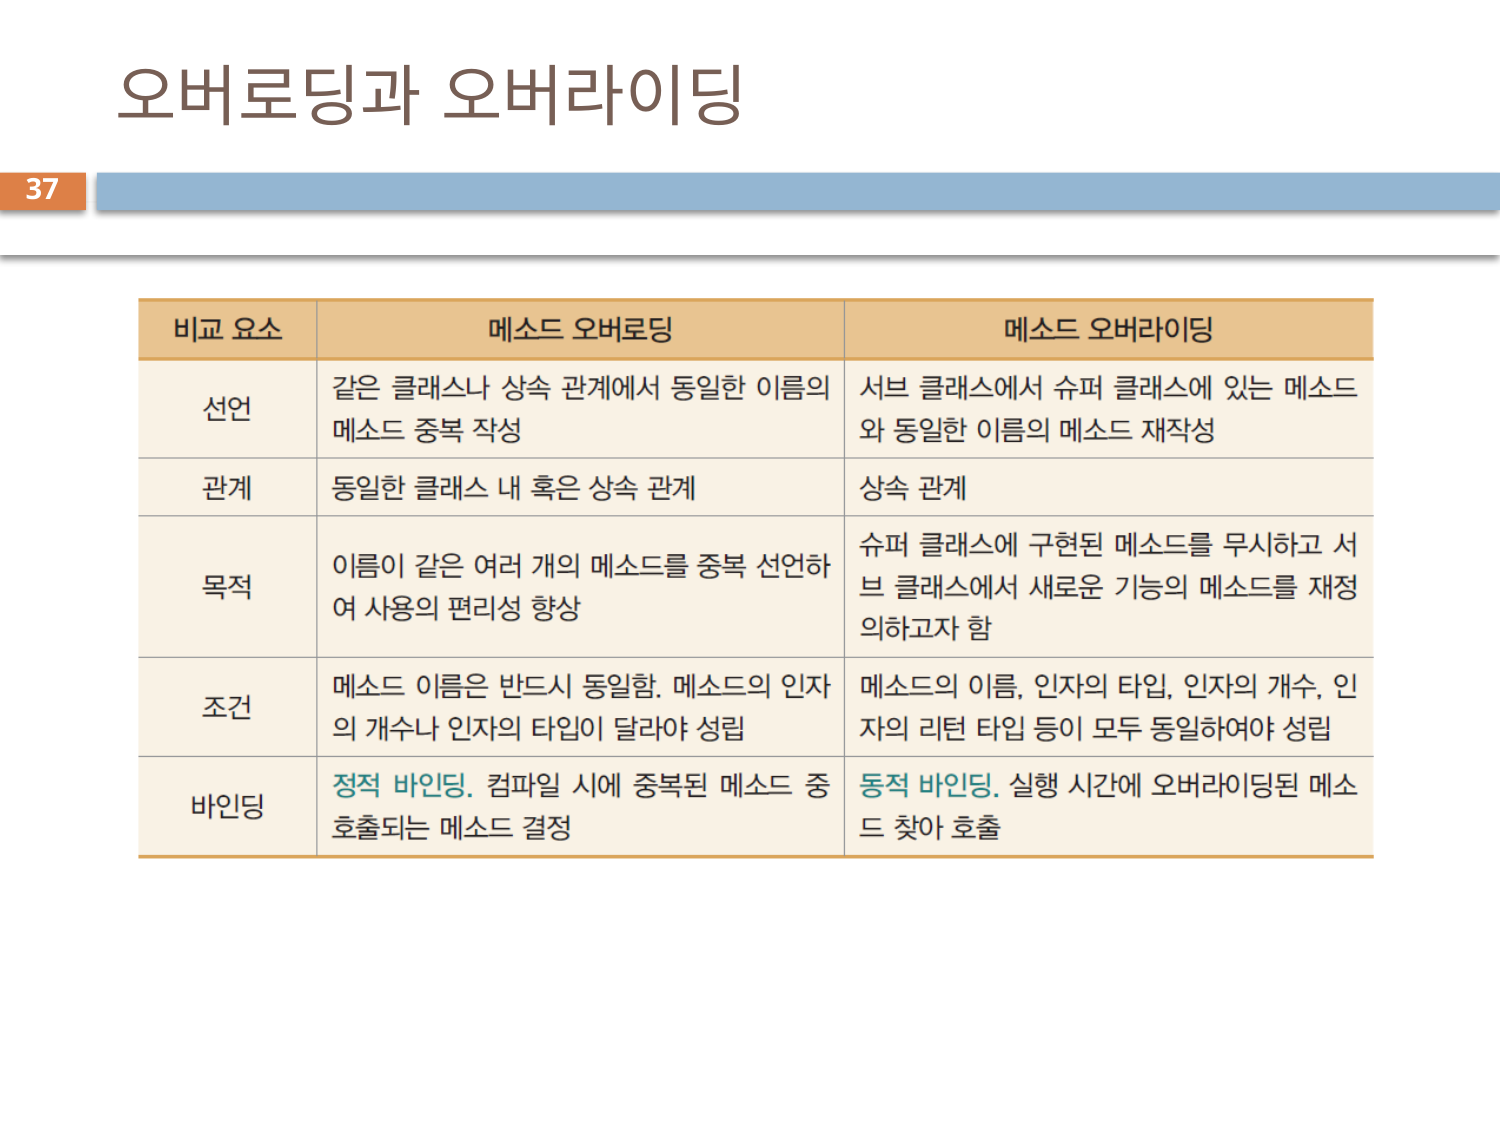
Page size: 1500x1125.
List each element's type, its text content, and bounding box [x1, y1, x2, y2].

title 오버로딩과 오버라이딩 [100, 37, 1438, 149]
picture [135, 290, 1389, 868]
slide_number 37 [0, 170, 87, 211]
